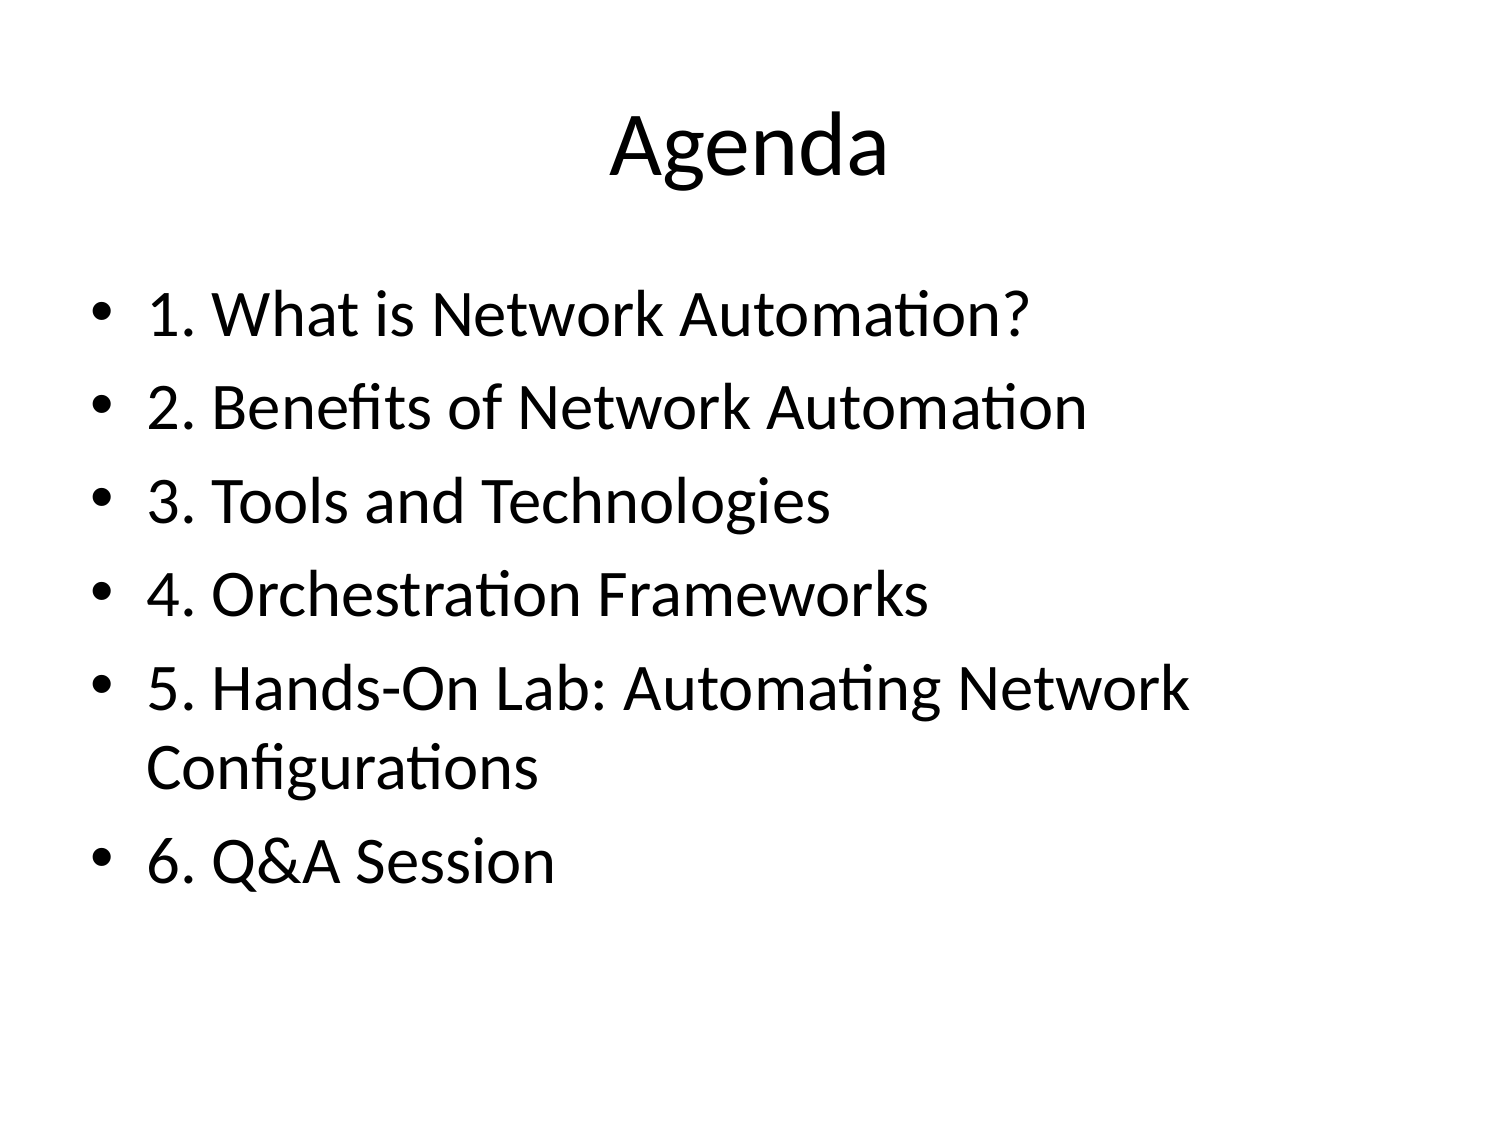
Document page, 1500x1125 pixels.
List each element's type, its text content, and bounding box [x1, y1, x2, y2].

title Agenda [75, 45, 1425, 233]
list 1. What is Network Automation? 2. Benefits of Network Automation 3. Tools and Technologies 4. Orchestration Frameworks 5. Hands-On Lab: Automating Network Configurations 6. Q&A Session [75, 262, 1425, 1005]
